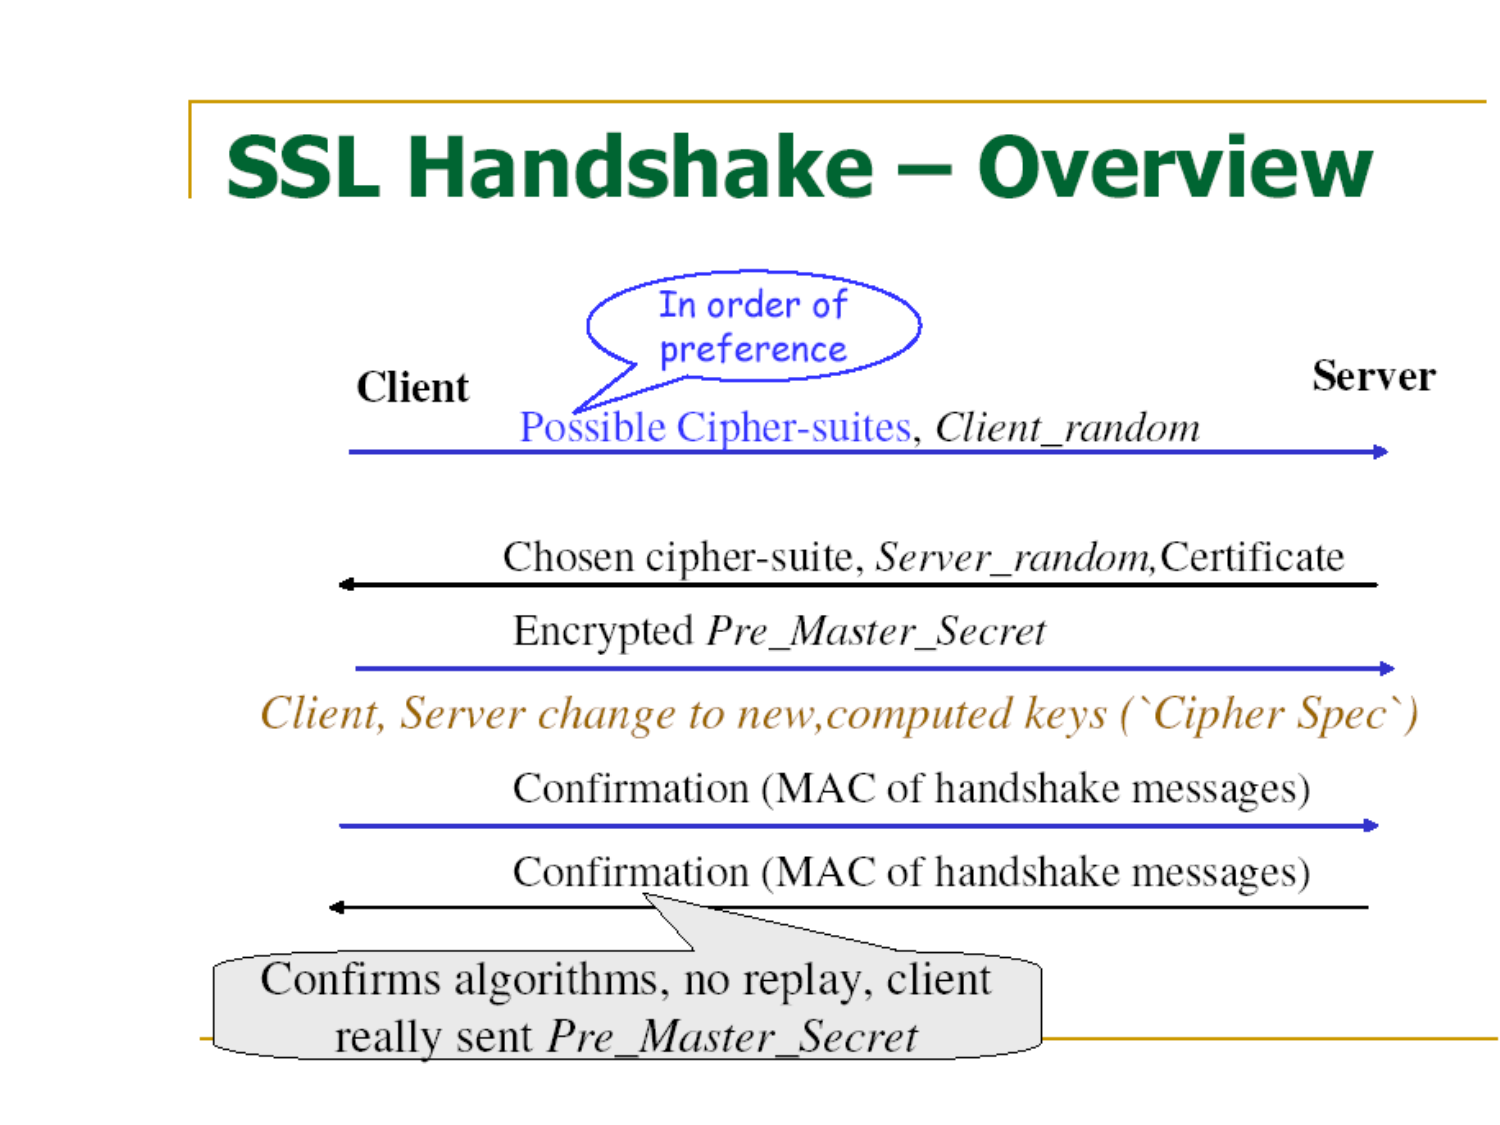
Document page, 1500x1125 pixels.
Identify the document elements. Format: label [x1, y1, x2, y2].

picture [187, 74, 1500, 1085]
